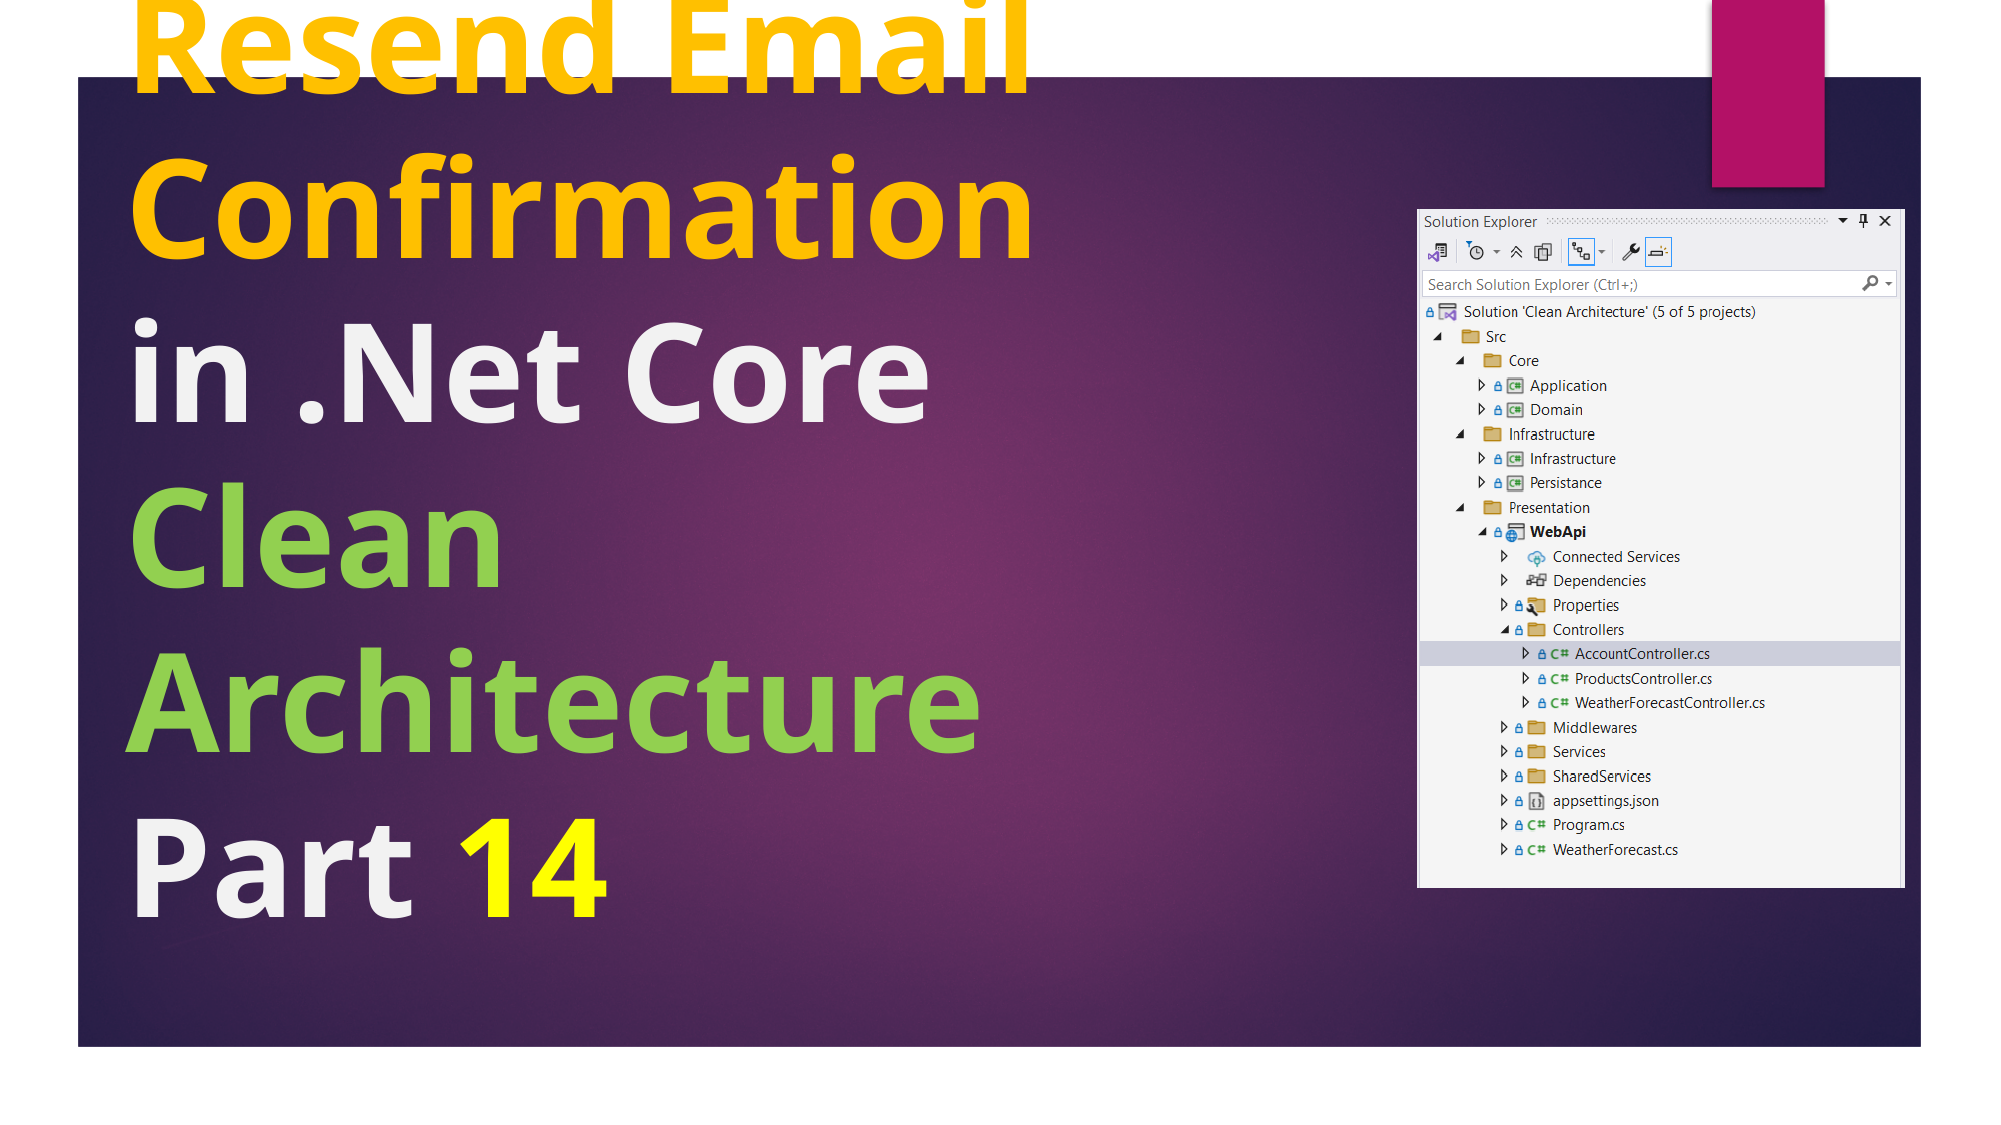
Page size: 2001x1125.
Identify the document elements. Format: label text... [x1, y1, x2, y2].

title Resend Email Confirmation in .Net Core Clean Architecture Part 14 [110, 124, 1418, 953]
picture [1416, 209, 1905, 888]
